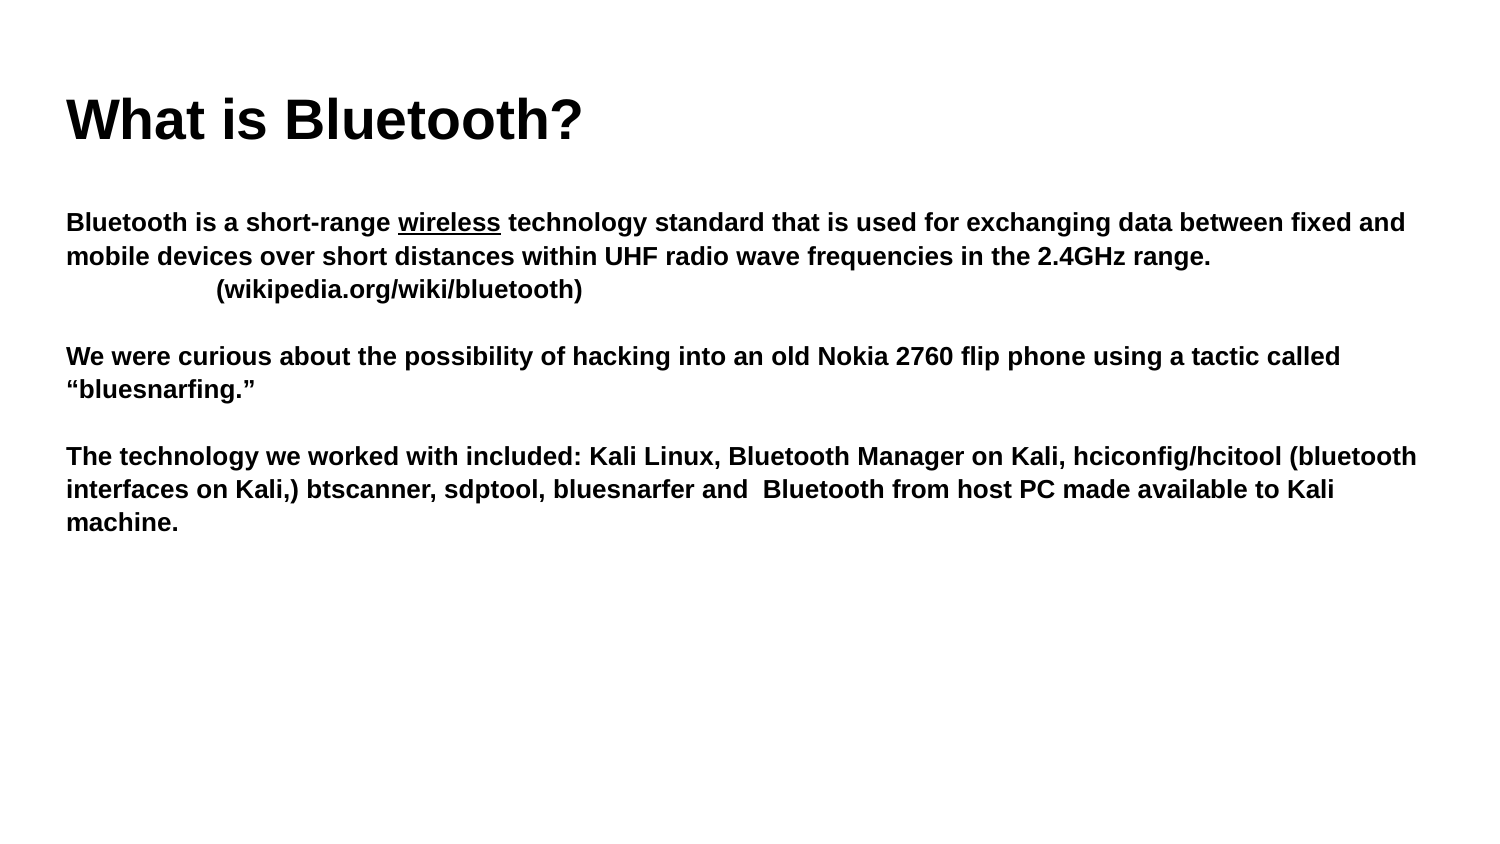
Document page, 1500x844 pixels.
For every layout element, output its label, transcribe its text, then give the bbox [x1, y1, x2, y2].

list Bluetooth is a short-range wireless technology standard that is used for exchanging data between fixed and mobile devices over short distances within UHF radio wave frequencies in the 2.4GHz range. (wikipedia.org/wiki/bluetooth) We were curious about the possibility of hacking into an old Nokia 2760 flip phone using a tactic called “bluesnarfing.” The technology we worked with included: Kali Linux, Bluetooth Manager on Kali, hciconfig/hcitool (bluetooth interfaces on Kali,) btscanner, sdptool, bluesnarfer and Bluetooth from host PC made available to Kali machine. [51, 189, 1449, 750]
title What is Bluetooth? [51, 72, 1449, 167]
